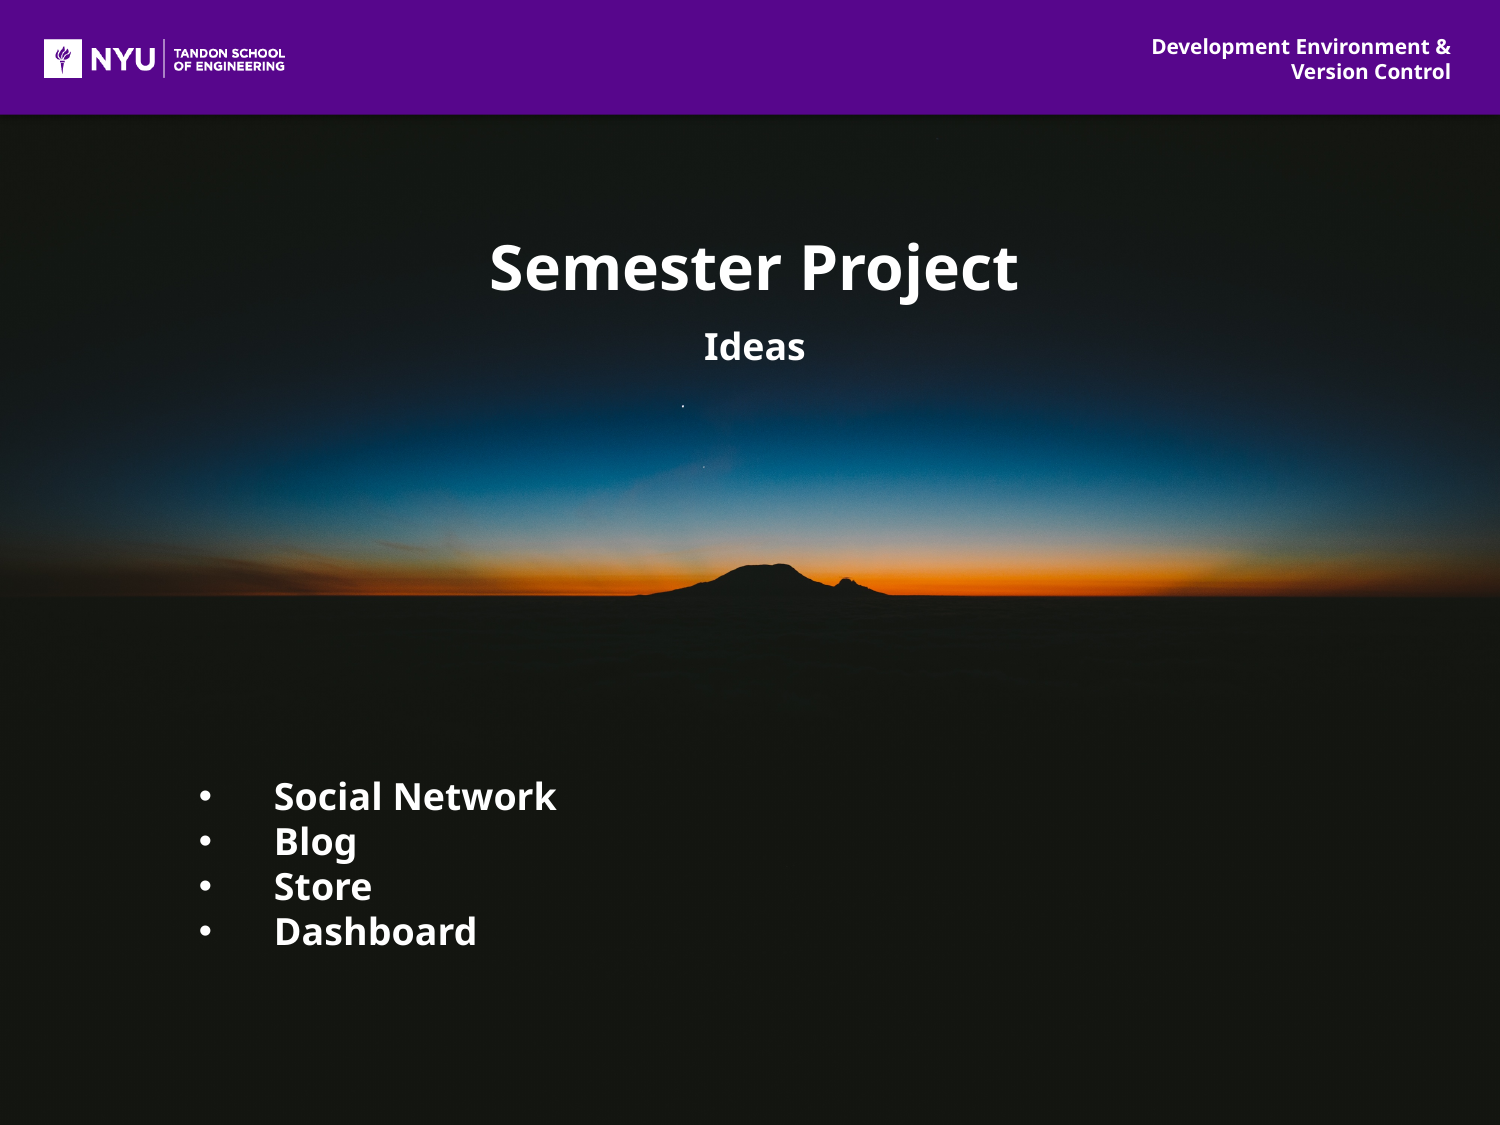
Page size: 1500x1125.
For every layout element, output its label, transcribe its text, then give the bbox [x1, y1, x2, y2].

picture [0, 115, 1500, 1125]
text_box Ideas [44, 315, 1466, 375]
text_box Semester Project [44, 220, 1466, 311]
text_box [0, 0, 1500, 115]
text_box Social Network Blog Store Dashboard [184, 765, 1316, 961]
